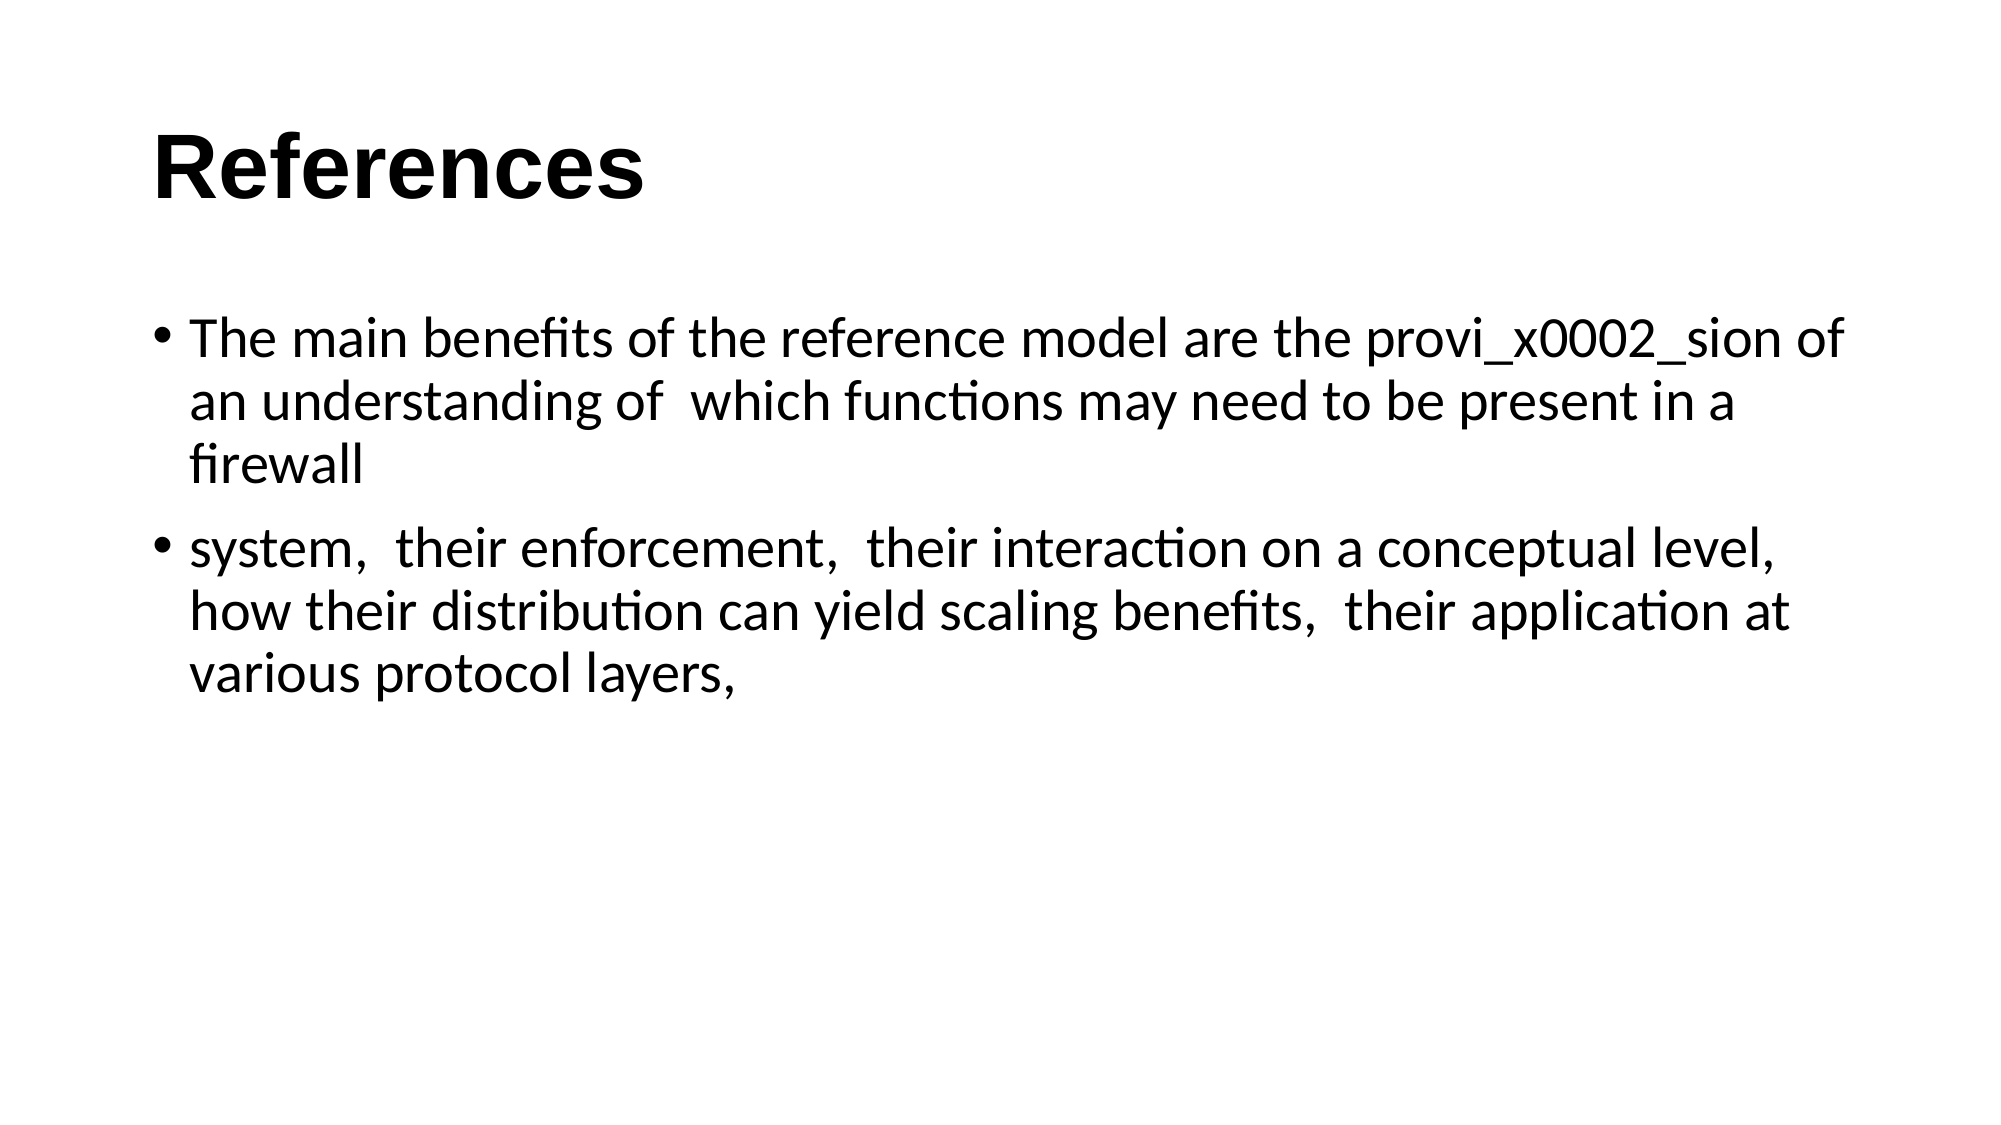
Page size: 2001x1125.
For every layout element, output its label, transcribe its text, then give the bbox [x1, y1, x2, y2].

list The main benefits of the reference model are the provi_x0002_sion of an understanding of which functions may need to be present in a firewall system, their enforcement, their interaction on a conceptual level, how their distribution can yield scaling benefits, their application at various protocol layers, [137, 299, 1863, 1014]
title References [137, 59, 1863, 278]
